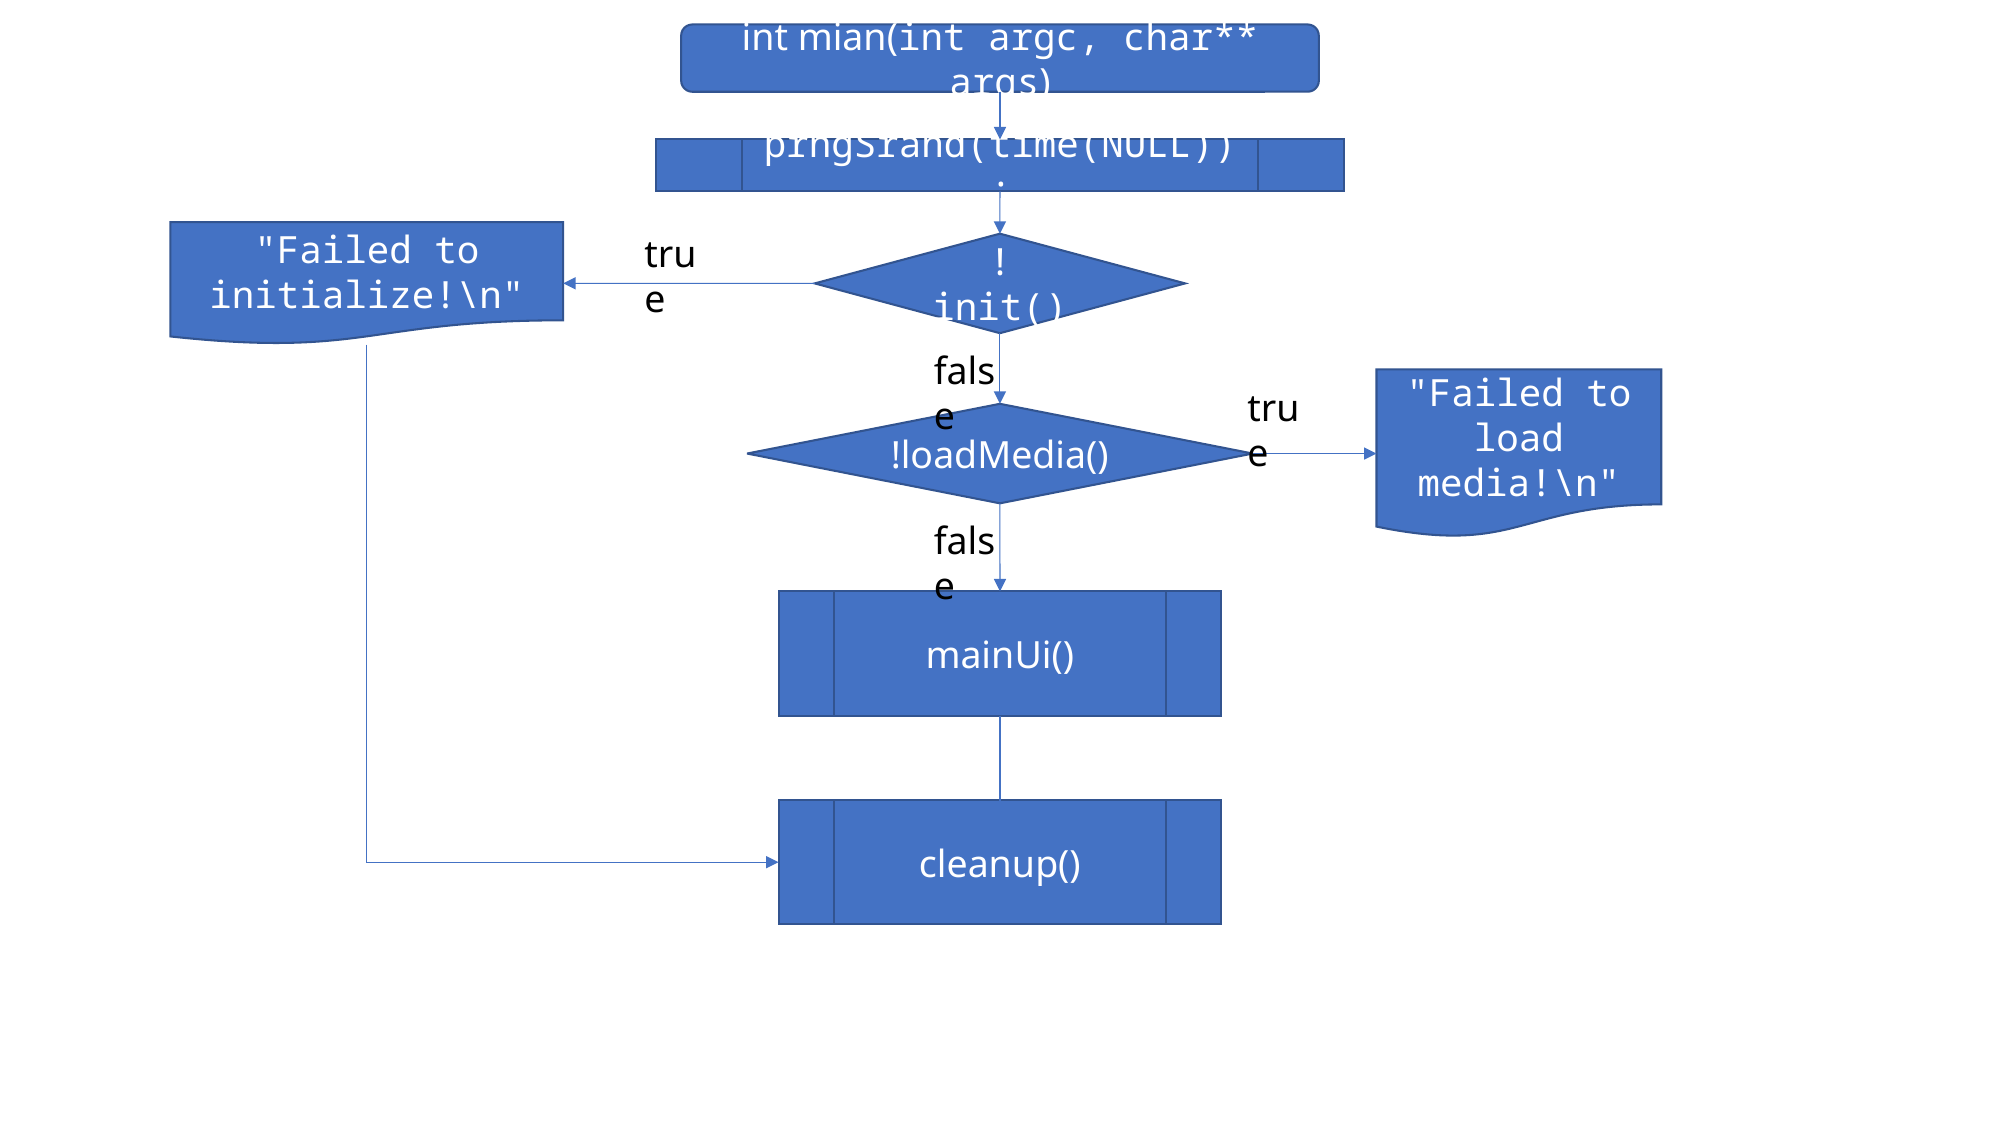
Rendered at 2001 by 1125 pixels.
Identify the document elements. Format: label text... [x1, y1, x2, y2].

text_box "Failed to load media!\n" [1375, 368, 1663, 537]
text_box prngSrand(time(NULL)); [655, 138, 1345, 192]
text_box "Failed to initialize!\n" [169, 221, 565, 345]
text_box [309, 393, 836, 806]
text_box false [918, 339, 1032, 445]
text_box mainUi() [836, 590, 1222, 717]
text_box cleanup() [778, 799, 1222, 925]
text_box true [629, 284, 732, 327]
text_box !init() [812, 232, 1190, 335]
text_box true [1232, 376, 1335, 482]
text_box !loadMedia() [836, 409, 1232, 505]
text_box true [629, 222, 732, 283]
text_box int mian(int argc, char** args) [680, 23, 1320, 93]
text_box false [918, 509, 1032, 615]
